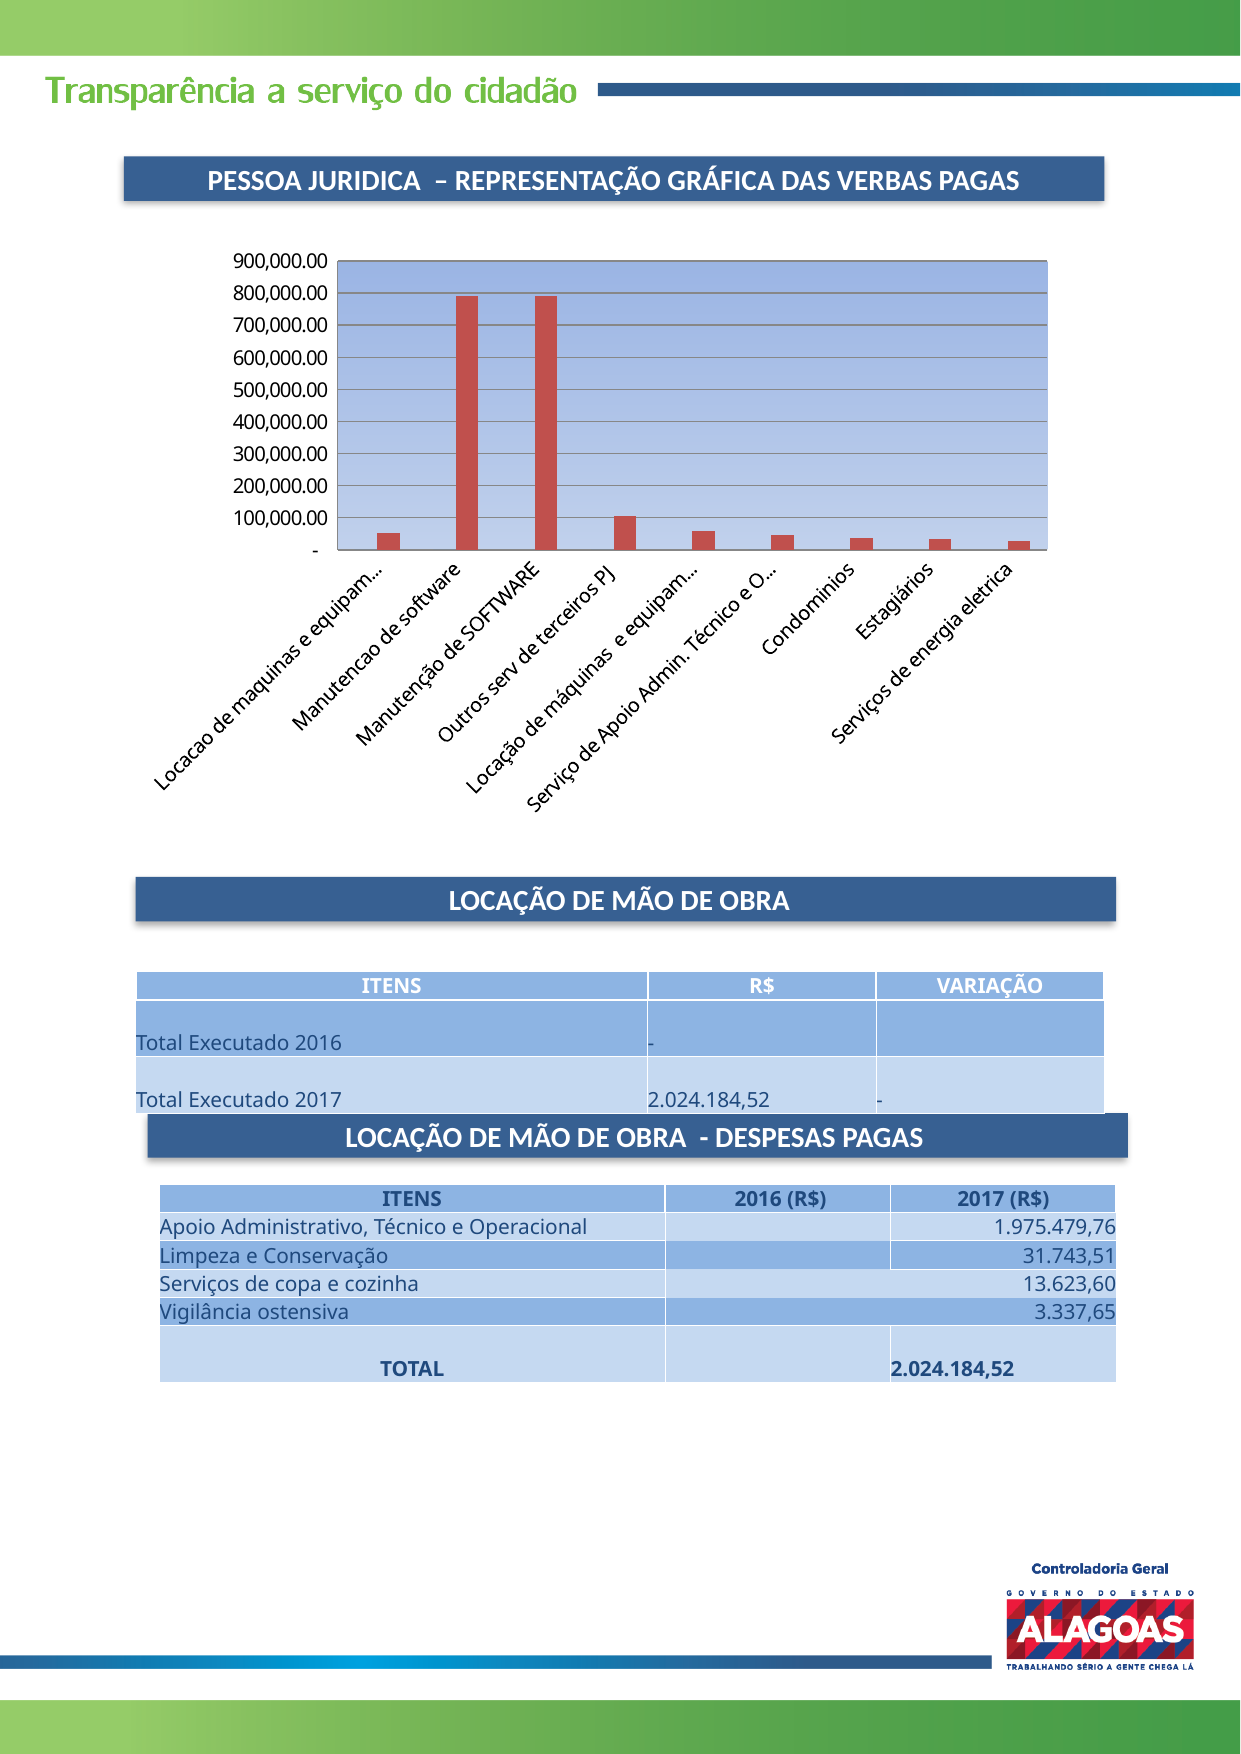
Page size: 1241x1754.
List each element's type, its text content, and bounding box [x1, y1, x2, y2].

text_box LOCAÇÃO DE MÃO DE OBRA - DESPESAS PAGAS [145, 1111, 1130, 1160]
table_cell Limpeza e Conservação [160, 1241, 665, 1269]
table_cell Total Executado 2017 [136, 1057, 647, 1113]
table_header VARIAÇÃO [877, 972, 1103, 999]
table_header ITENS [160, 1185, 664, 1212]
table_cell Vigilância ostensiva [160, 1298, 665, 1325]
text_box LOCAÇÃO DE MÃO DE OBRA [134, 875, 1118, 923]
table_cell - [648, 1001, 876, 1056]
table_cell 2.024.184,52 [891, 1326, 1116, 1382]
table_cell 3.337,65 [891, 1298, 1116, 1325]
table_cell Total Executado 2016 [136, 1001, 647, 1056]
table_cell Serviços de copa e cozinha [160, 1270, 665, 1297]
table_header ITENS [137, 972, 647, 999]
table_cell 31.743,51 [891, 1241, 1116, 1269]
table_cell [666, 1326, 890, 1382]
table_cell - [877, 1057, 1104, 1113]
table_cell 2.024.184,52 [648, 1057, 876, 1113]
table_cell [666, 1269, 891, 1298]
table_cell Apoio Administrativo, Técnico e Operacional [160, 1213, 665, 1240]
text_box PESSOA JURIDICA – REPRESENTAÇÃO GRÁFICA DAS VERBAS PAGAS [122, 154, 1106, 203]
table_header R$ [649, 972, 875, 999]
table_cell 13.623,60 [891, 1270, 1116, 1298]
table_cell [877, 1001, 1104, 1056]
table_header 2017 (R$) [891, 1185, 1115, 1212]
table_cell [666, 1213, 890, 1241]
table_header 2016 (R$) [666, 1185, 890, 1212]
table_cell [666, 1298, 891, 1325]
table_cell TOTAL [160, 1326, 665, 1382]
table_cell 1.975.479,76 [891, 1213, 1116, 1240]
table_cell [666, 1241, 890, 1269]
picture [0, 0, 1241, 1754]
chart [147, 238, 1081, 819]
